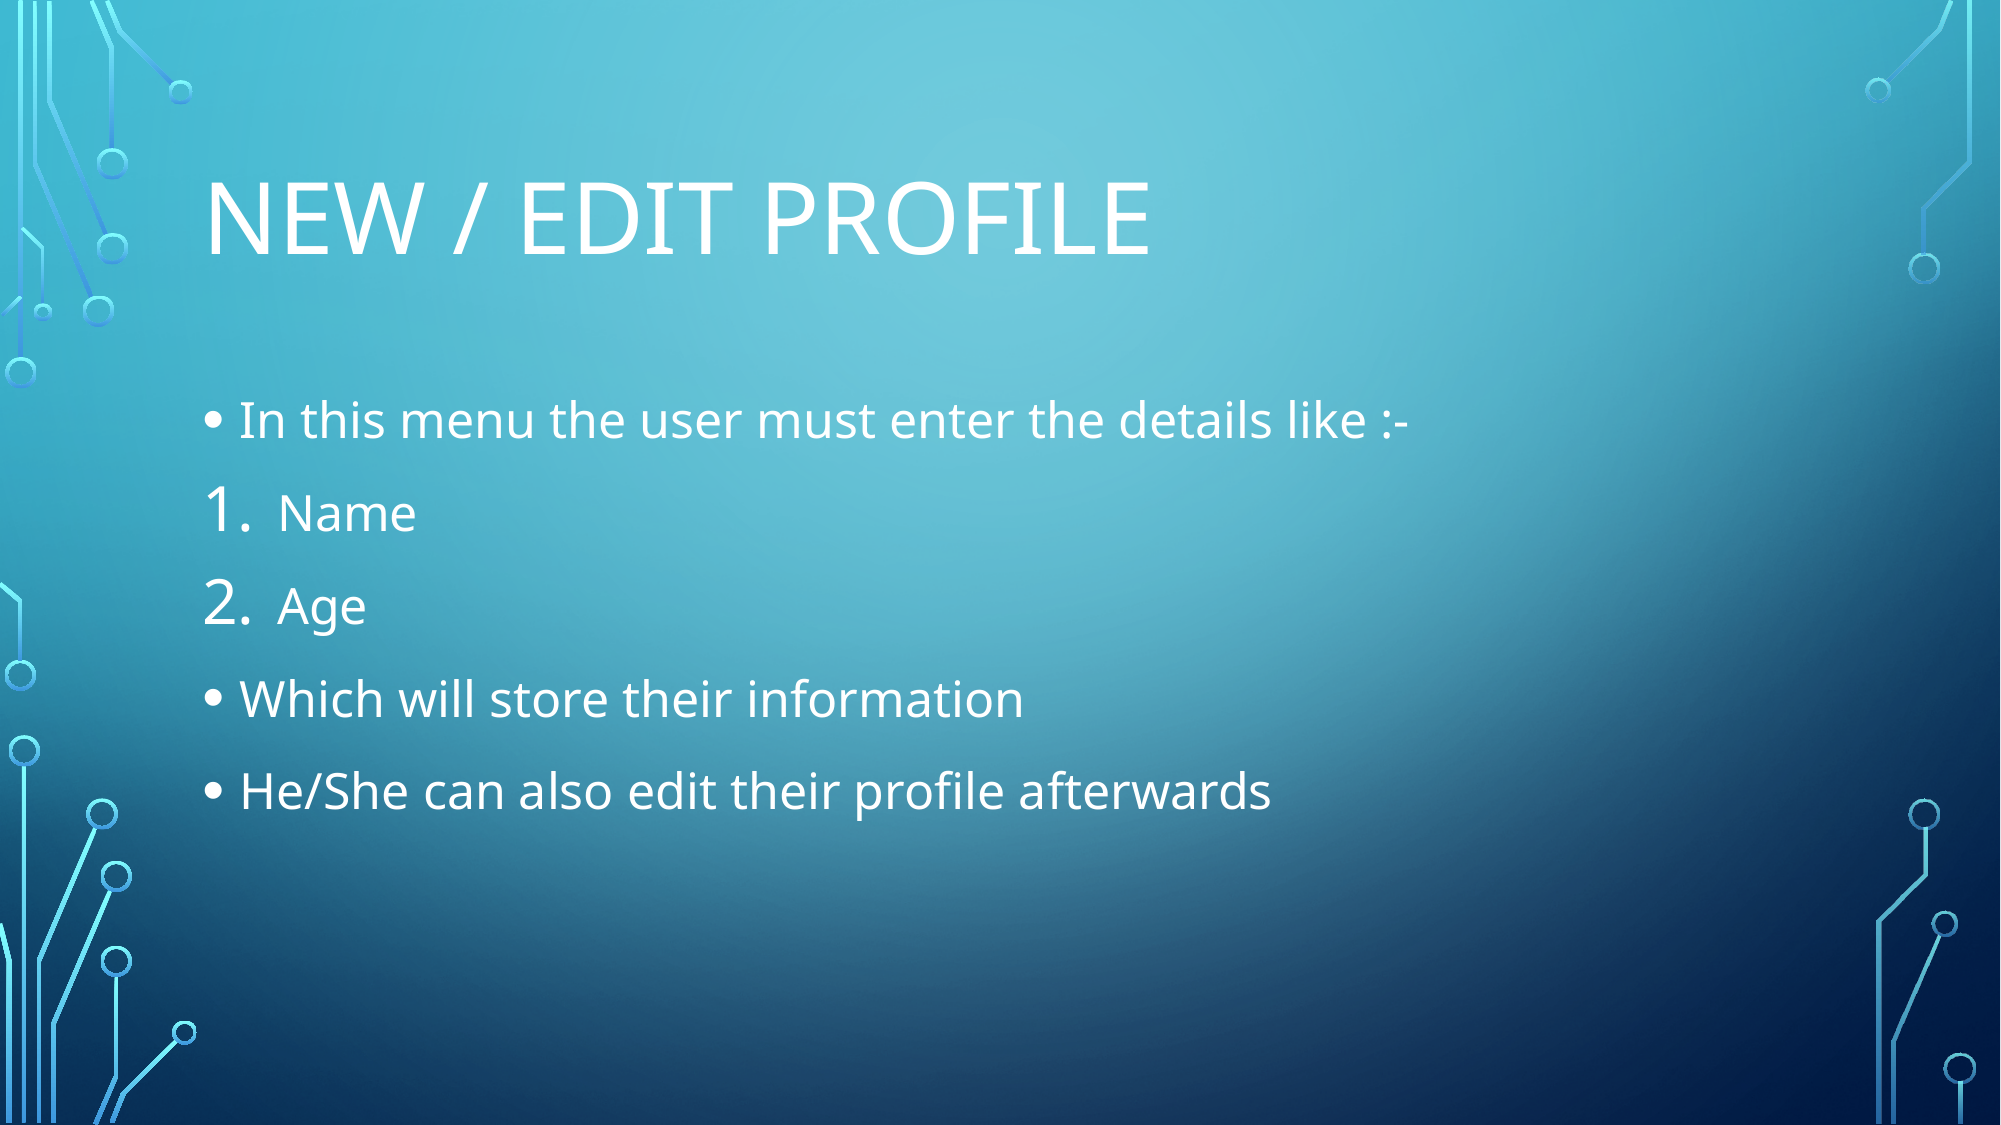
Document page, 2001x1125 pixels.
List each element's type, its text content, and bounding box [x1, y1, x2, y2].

title NEW / EDIT PROFILE [187, 101, 1813, 344]
list In this menu the user must enter the details like :- Name Age Which will store their information He/She can also edit their profile afterwards [187, 369, 1813, 950]
